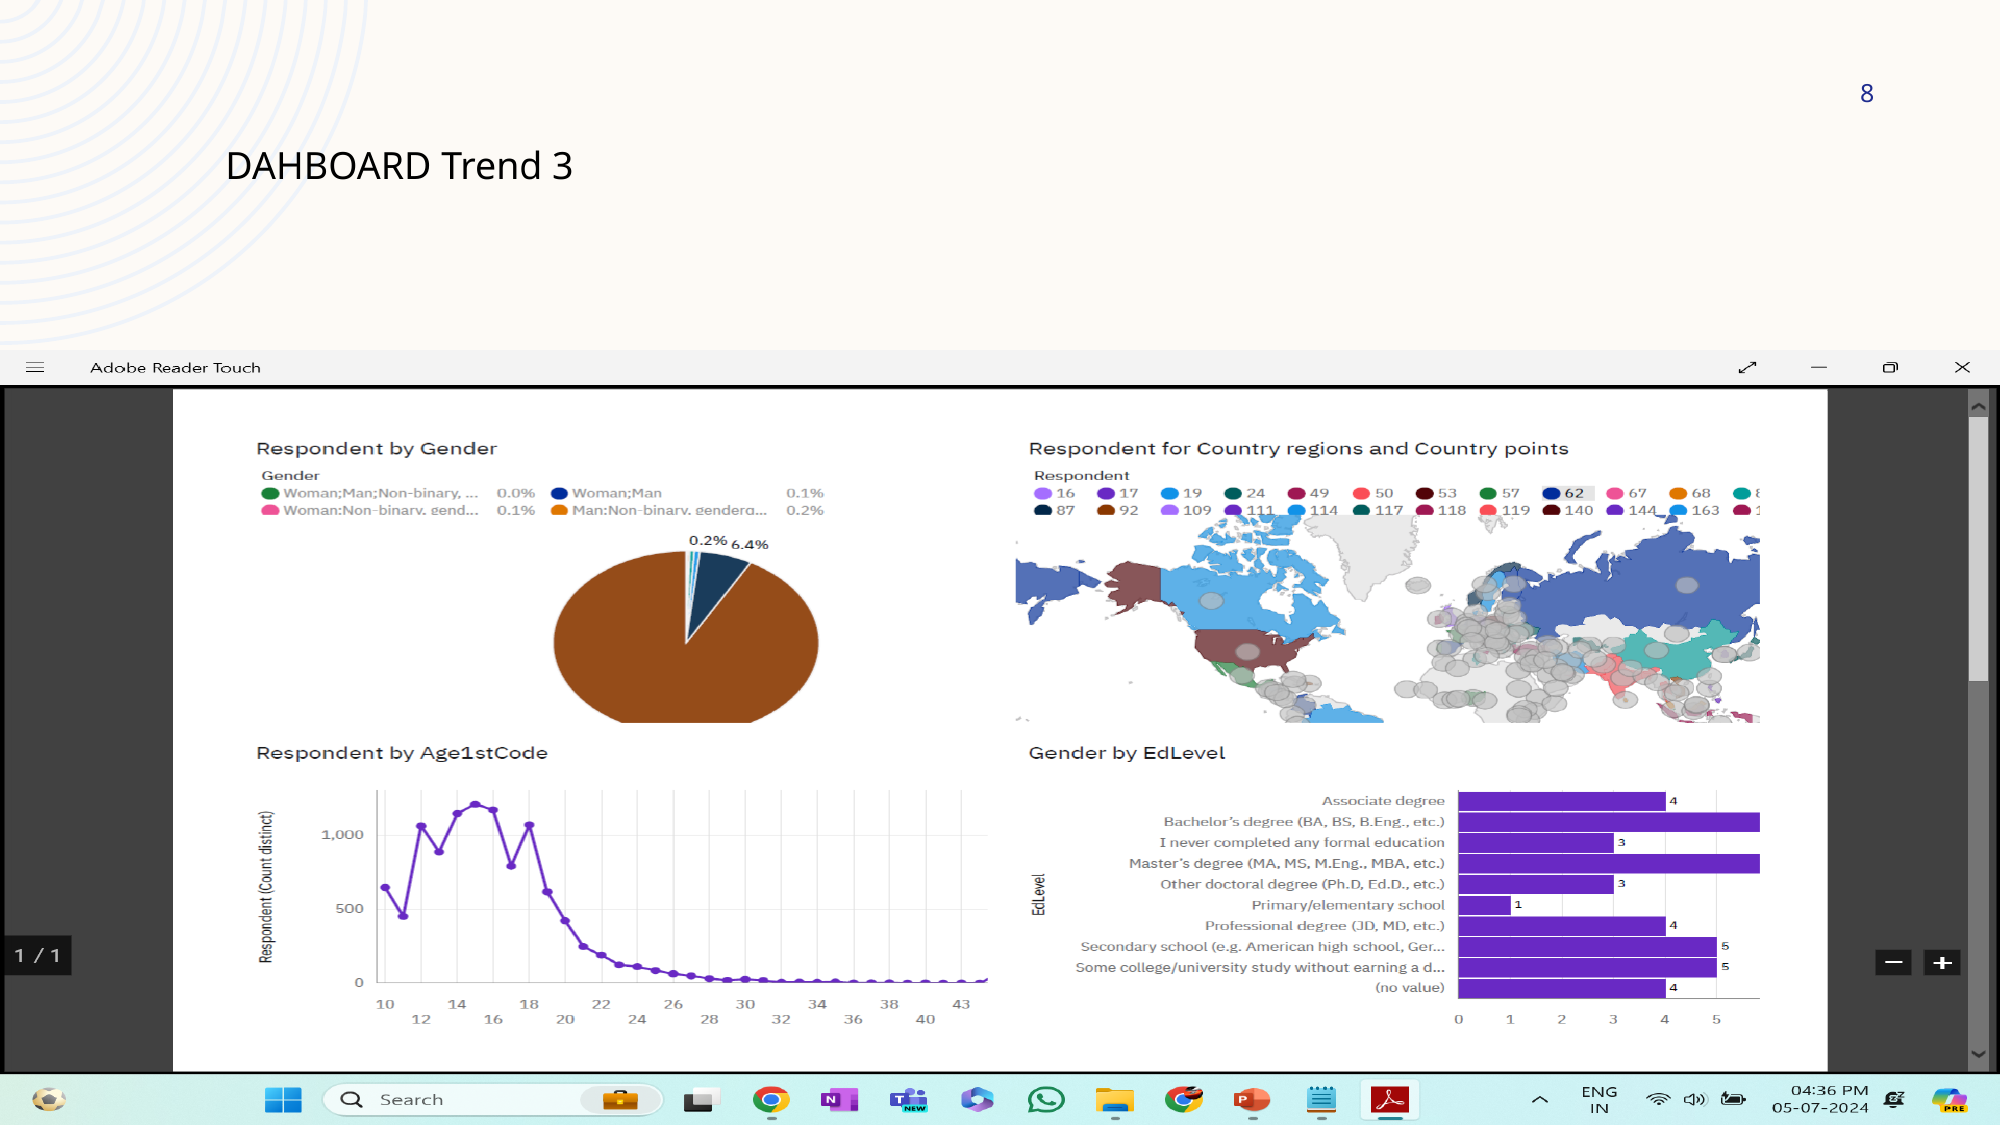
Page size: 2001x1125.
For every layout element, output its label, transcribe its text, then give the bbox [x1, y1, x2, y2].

slide_number 8 [1712, 75, 1875, 116]
picture [0, 350, 2000, 1125]
text_box DAHBOARD Trend 3 [210, 134, 1457, 195]
